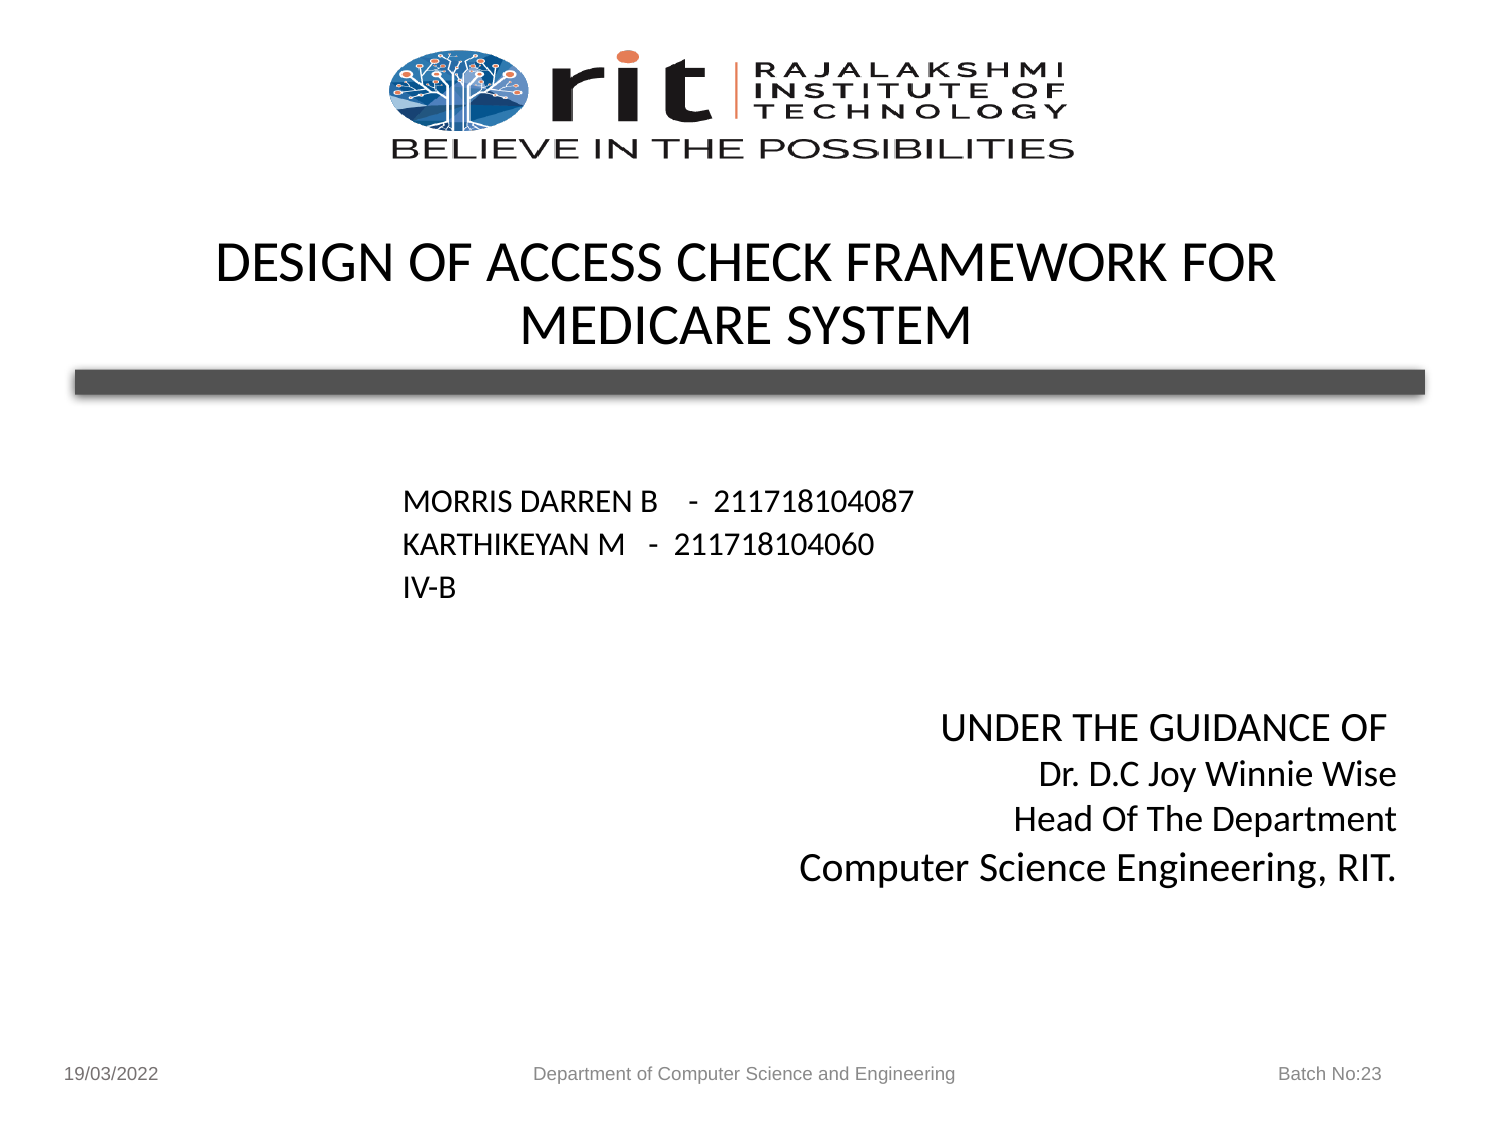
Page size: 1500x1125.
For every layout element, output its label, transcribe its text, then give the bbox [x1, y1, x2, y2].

title DESIGN OF ACCESS CHECK FRAMEWORK FOR MEDICARE SYSTEM [109, 123, 1385, 364]
text_box 19/03/2022 [49, 1042, 387, 1103]
subtitle MORRIS DARREN B - 211718104087 KARTHIKEYAN M - 211718104060 IV-B UNDER THE GUIDANCE OF Dr. D.C Joy Winnie Wise Head Of The Department Computer Science Engineering, RIT. [87, 407, 1413, 1043]
text_box Department of Computer Science and Engineering [493, 1042, 1000, 1103]
text_box [75, 369, 1425, 395]
picture [386, 47, 1083, 163]
text_box Batch No:23 [1059, 1042, 1397, 1103]
